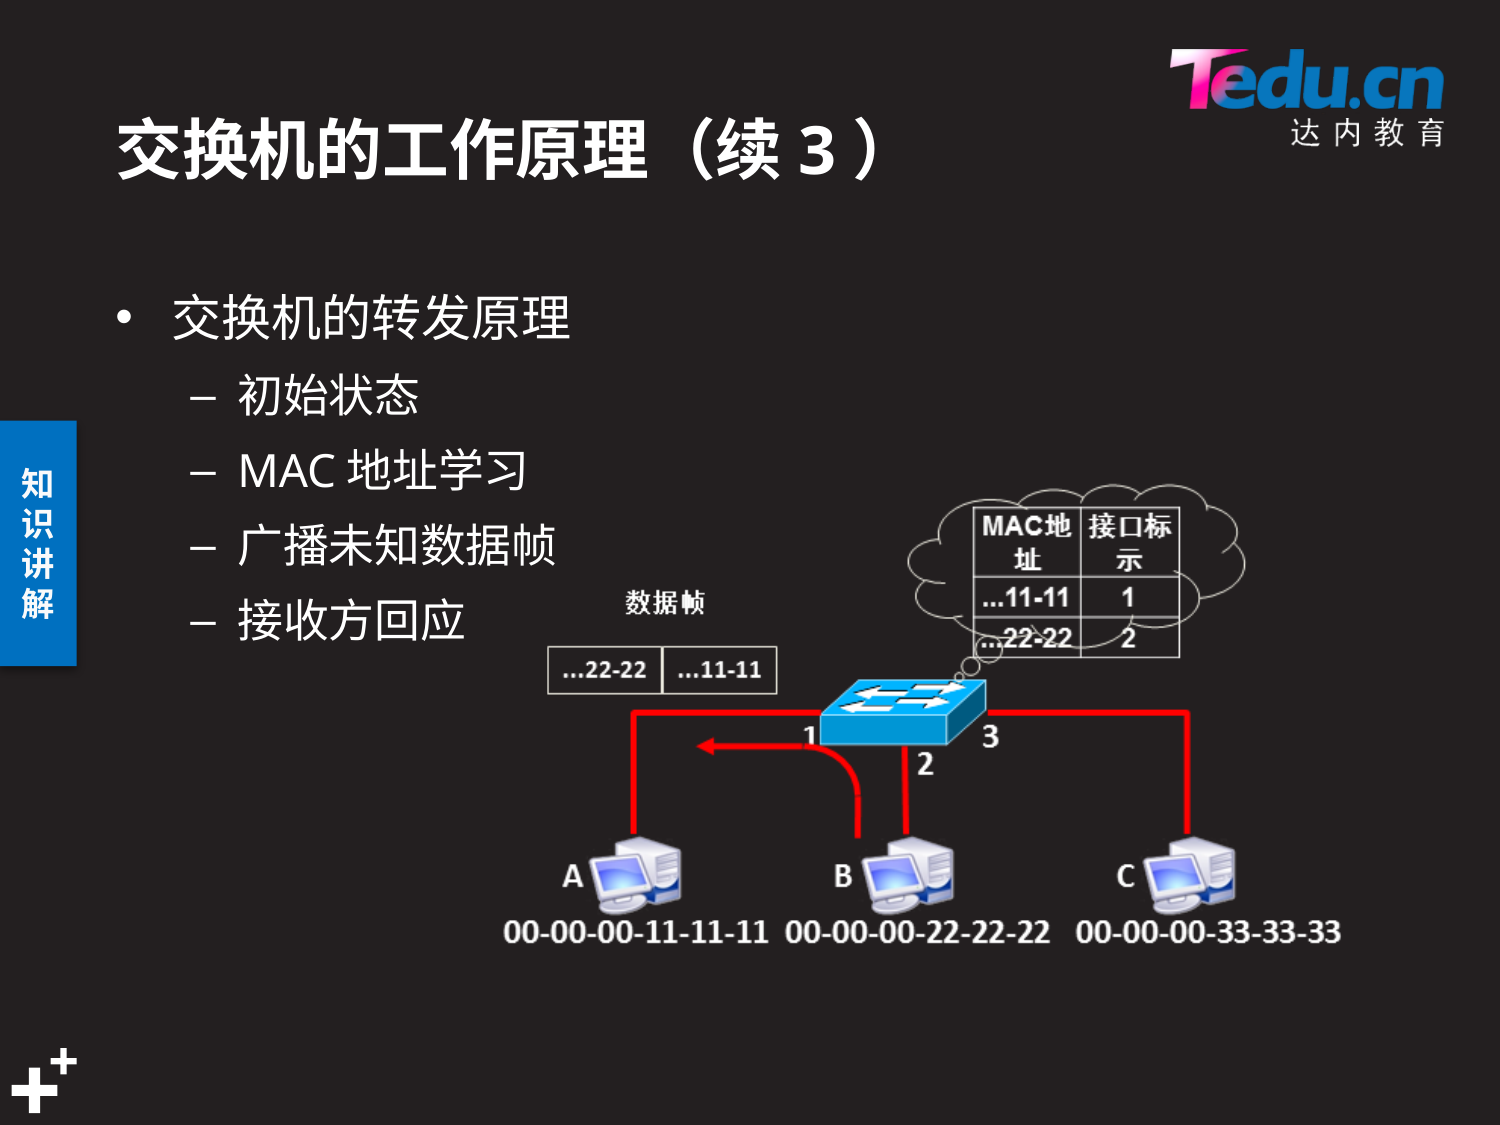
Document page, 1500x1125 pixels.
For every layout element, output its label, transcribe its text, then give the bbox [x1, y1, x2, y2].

title 交换机的工作原理（续3） [100, 89, 1211, 207]
picture [1157, 35, 1459, 162]
picture [489, 421, 1356, 963]
list 交换机的转发原理 初始状态 MAC地址学习 广播未知数据帧 接收方回应 [100, 267, 1349, 666]
